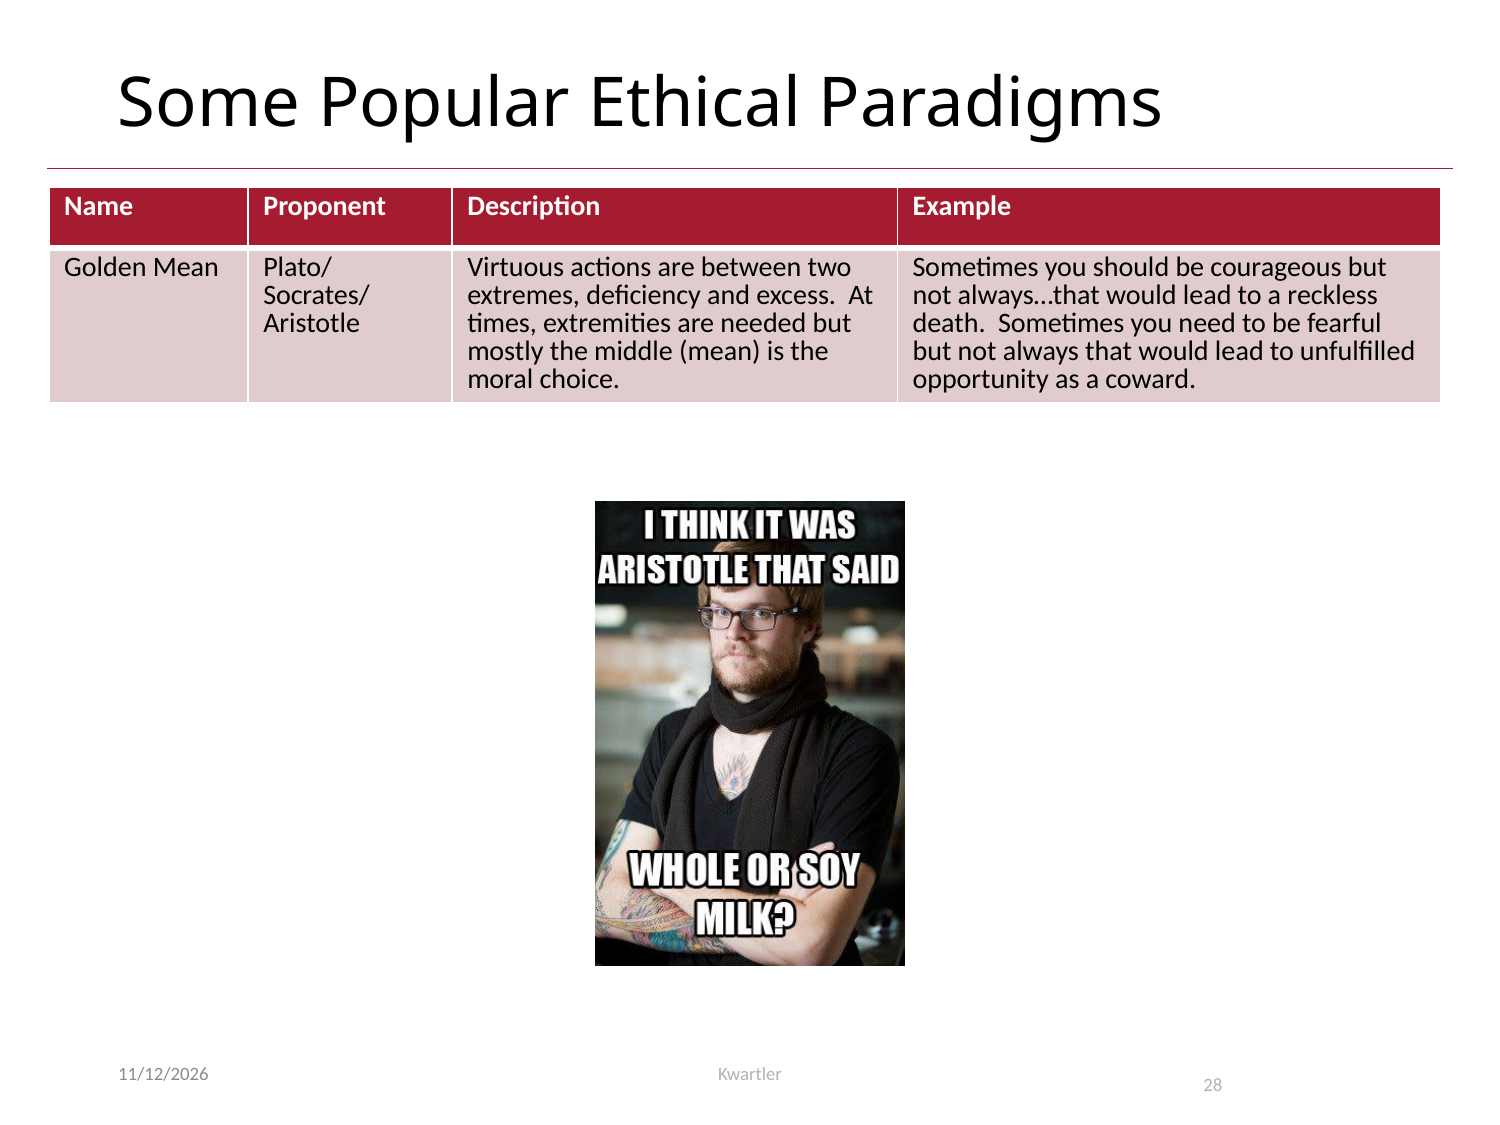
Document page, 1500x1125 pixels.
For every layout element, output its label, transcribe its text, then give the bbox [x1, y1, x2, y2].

picture [594, 501, 905, 966]
slide_number 28 [1188, 1042, 1330, 1103]
table_cell Golden Mean [50, 251, 247, 402]
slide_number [103, 1042, 441, 1103]
table_cell Plato/Socrates/Aristotle [249, 251, 451, 402]
table_cell Sometimes you should be courageous but not always…that would lead to a reckless death. Sometimes you need to be fearful but not always that would lead to unfulfilled opportunity as a coward. [898, 251, 1440, 402]
footer Kwartler [496, 1042, 1004, 1103]
title Some Popular Ethical Paradigms [103, 59, 1397, 157]
table_header Description [453, 188, 897, 245]
table_header Name [50, 188, 247, 245]
table_header Example [898, 188, 1440, 245]
table_cell Virtuous actions are between two extremes, deficiency and excess. At times, extremities are needed but mostly the middle (mean) is the moral choice. [453, 251, 897, 402]
table_header Proponent [249, 188, 451, 245]
